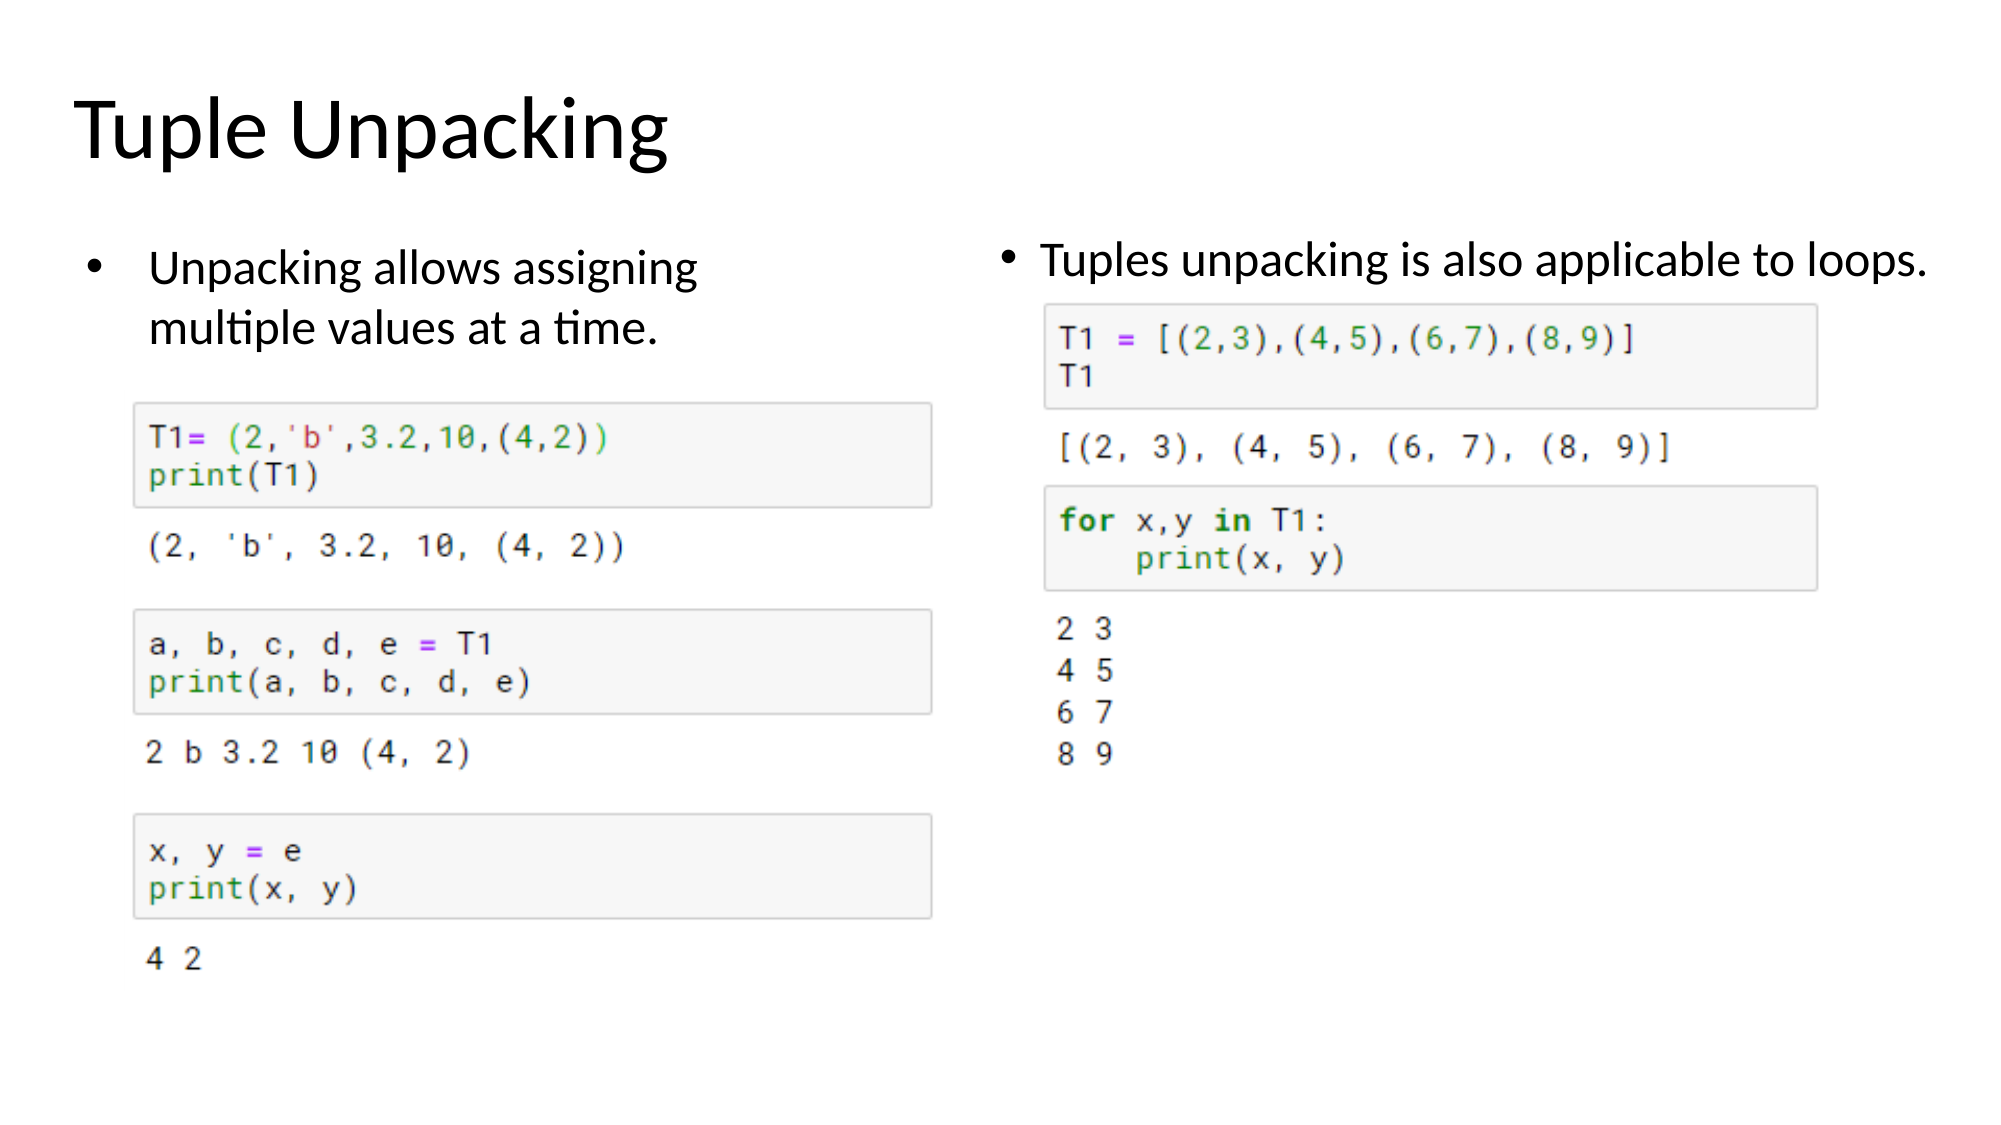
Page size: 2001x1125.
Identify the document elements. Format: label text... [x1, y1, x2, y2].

picture [123, 390, 954, 991]
text_box Tuple Unpacking [58, 62, 1459, 184]
picture [1038, 287, 1823, 776]
text_box Unpacking allows assigning multiple values at a time. [71, 227, 829, 363]
text_box Tuples unpacking is also applicable to loops. [985, 218, 1967, 294]
